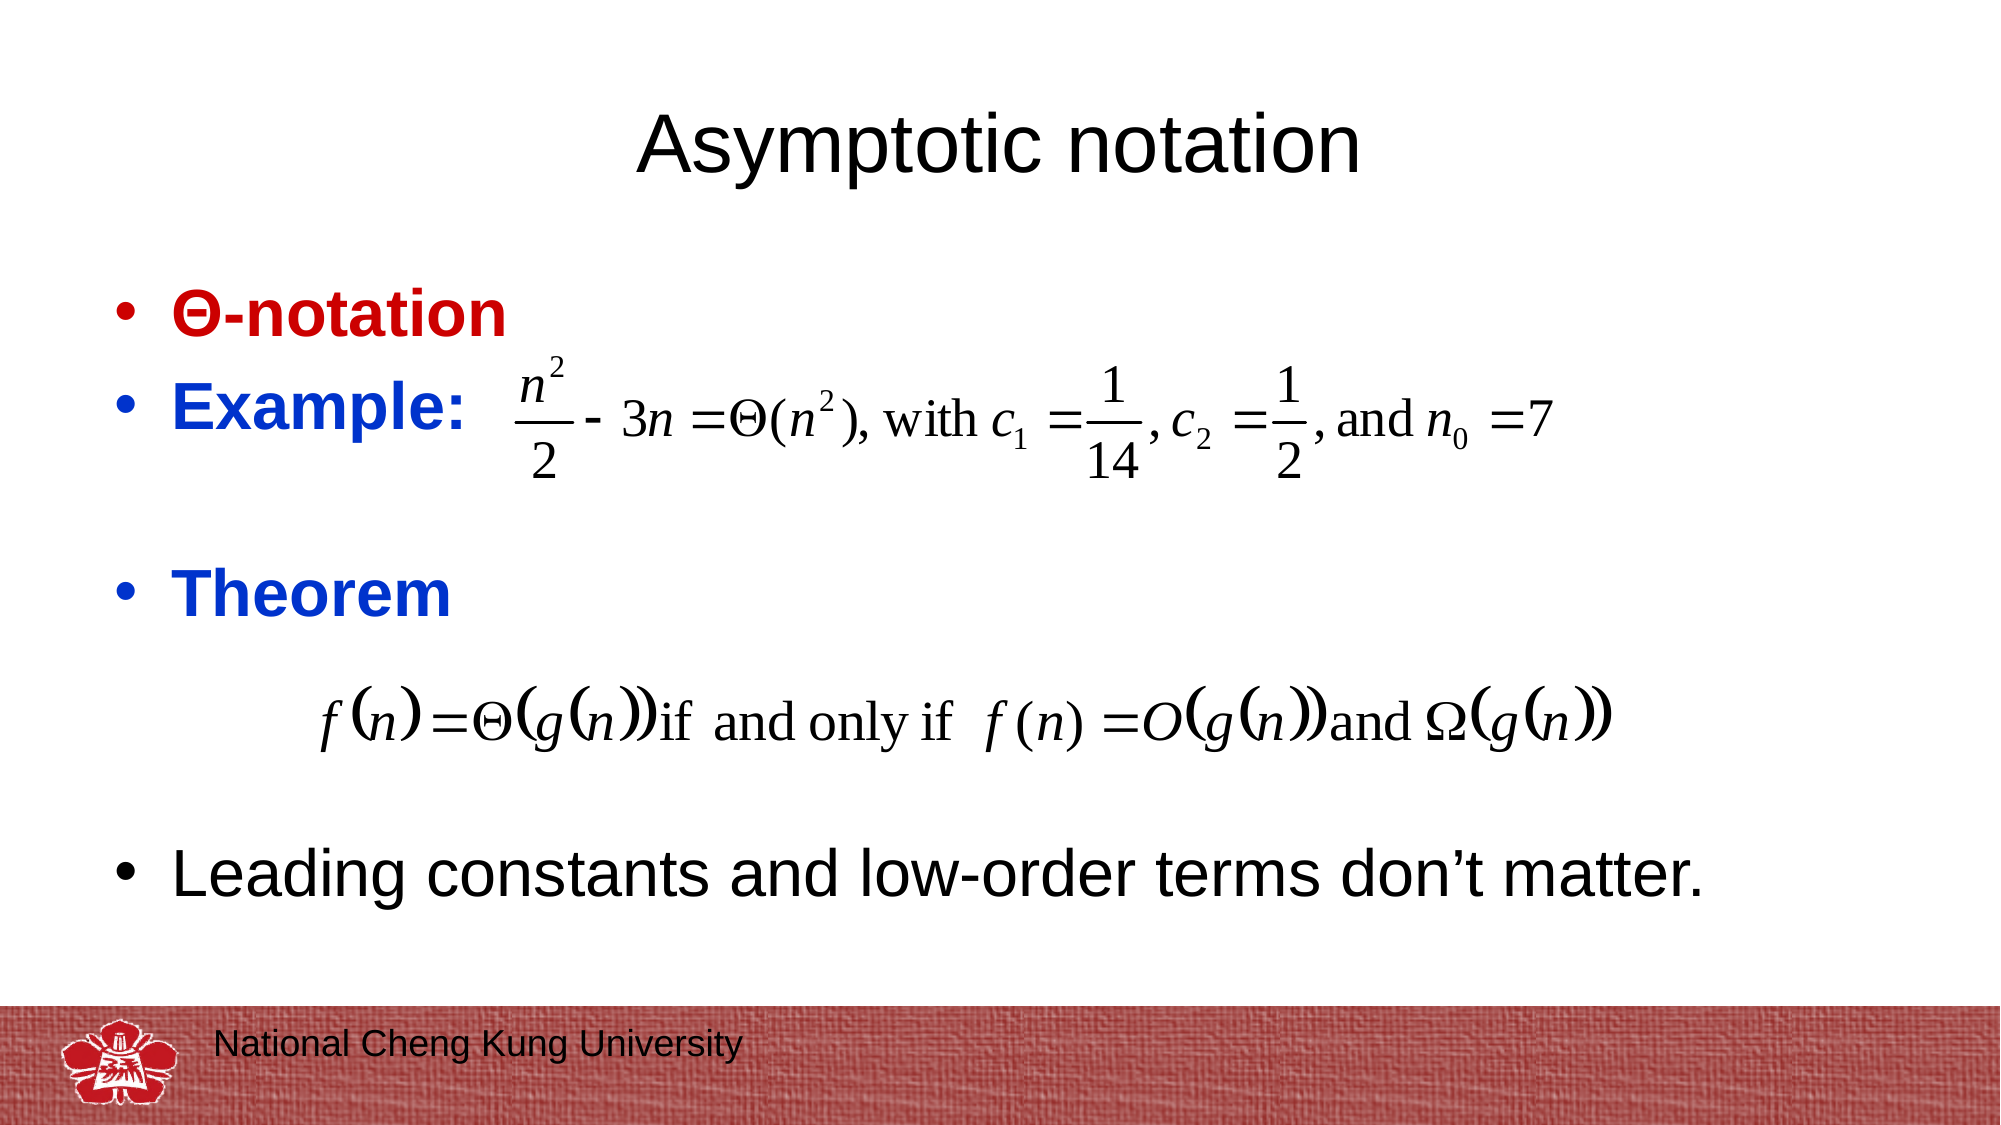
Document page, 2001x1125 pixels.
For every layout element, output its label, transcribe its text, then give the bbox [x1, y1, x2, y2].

list Θ-notation Example: Theorem Leading constants and low-order terms don’t matter. [99, 262, 1900, 988]
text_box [301, 683, 1615, 765]
picture [39, 1006, 197, 1125]
title Asymptotic notation [99, 45, 1900, 233]
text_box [506, 340, 1564, 491]
